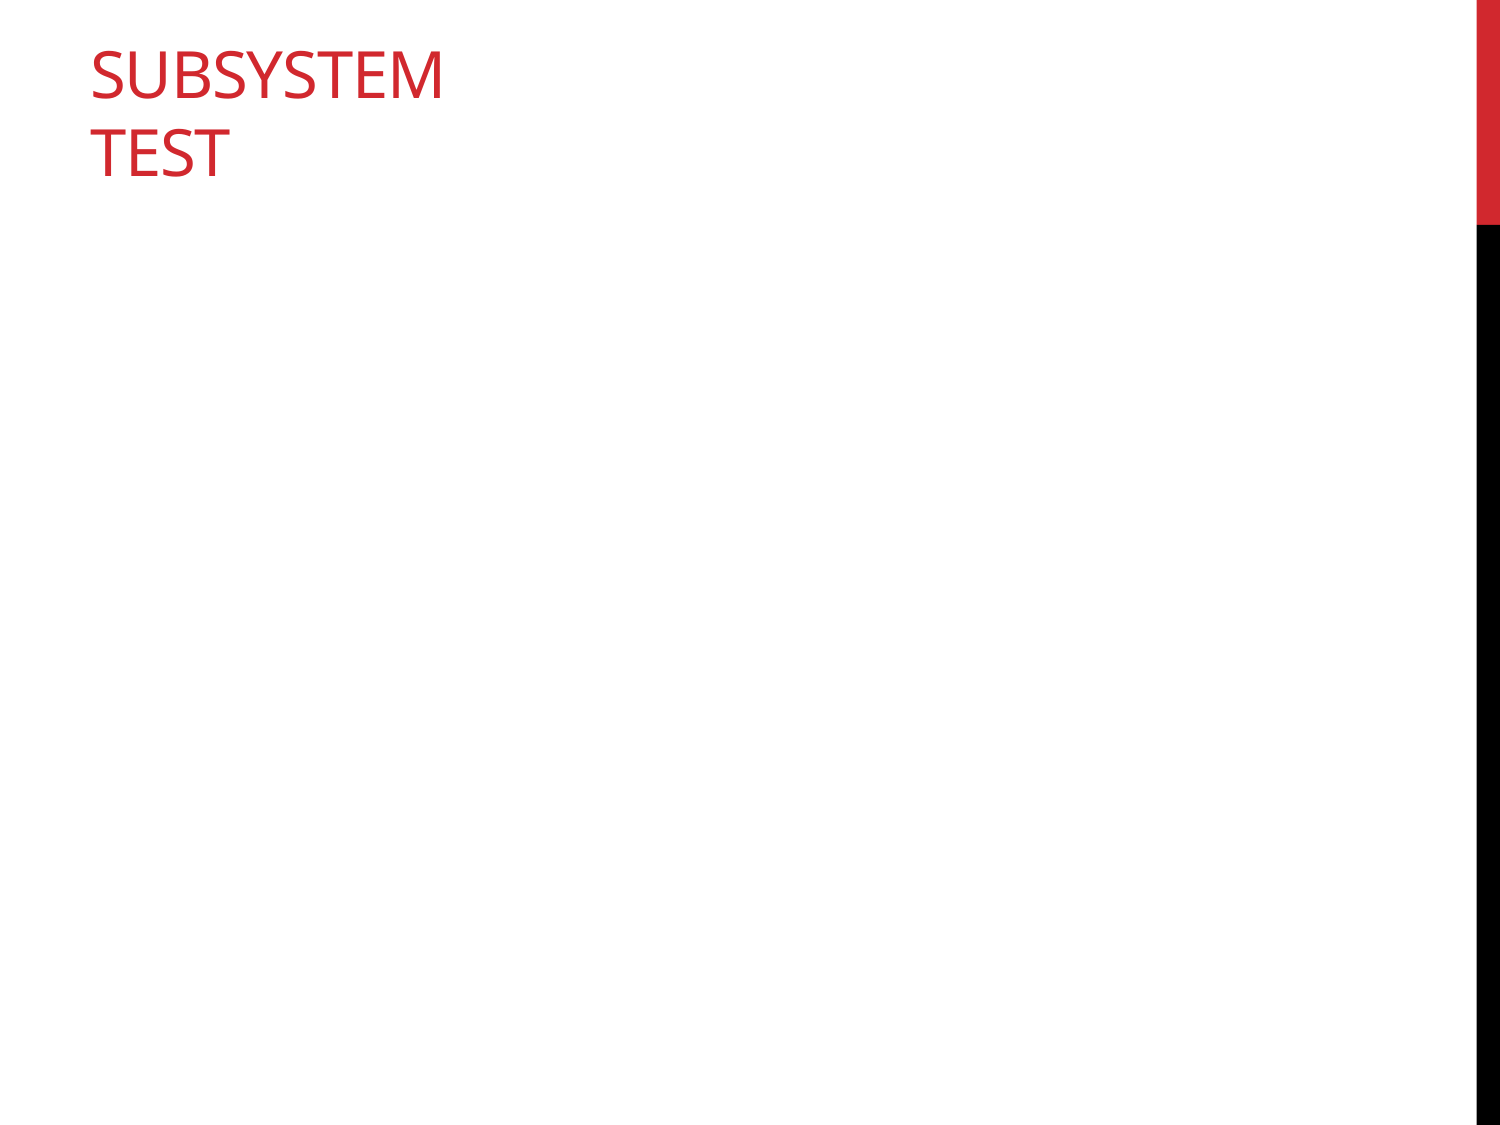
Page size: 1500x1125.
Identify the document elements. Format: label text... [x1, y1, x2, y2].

title Subsystem Test [75, 25, 585, 198]
